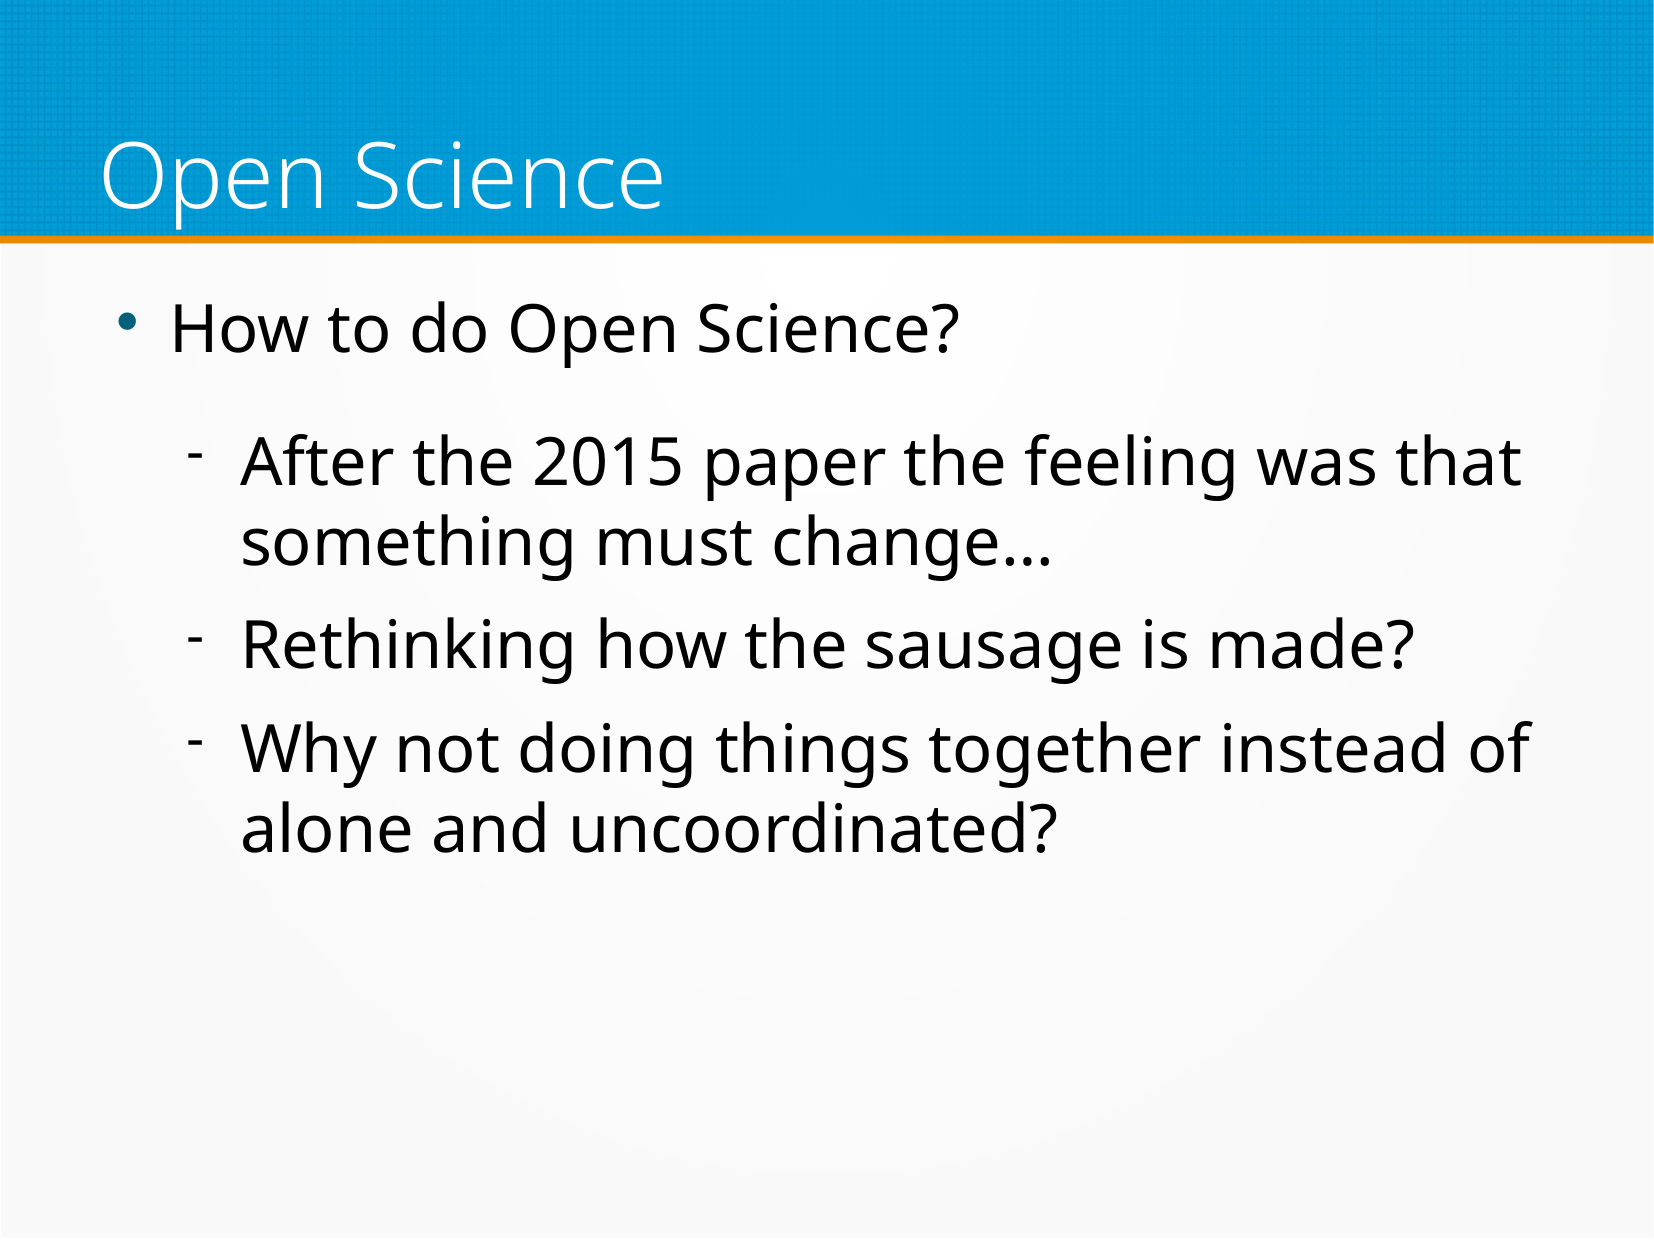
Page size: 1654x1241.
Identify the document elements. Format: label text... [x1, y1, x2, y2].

list How to do Open Science? After the 2015 paper the feeling was that something must change… Rethinking how the sausage is made? Why not doing things together instead of alone and uncoordinated? [98, 285, 1624, 1181]
title Open Science [98, 19, 1654, 227]
picture [0, 236, 1654, 1241]
